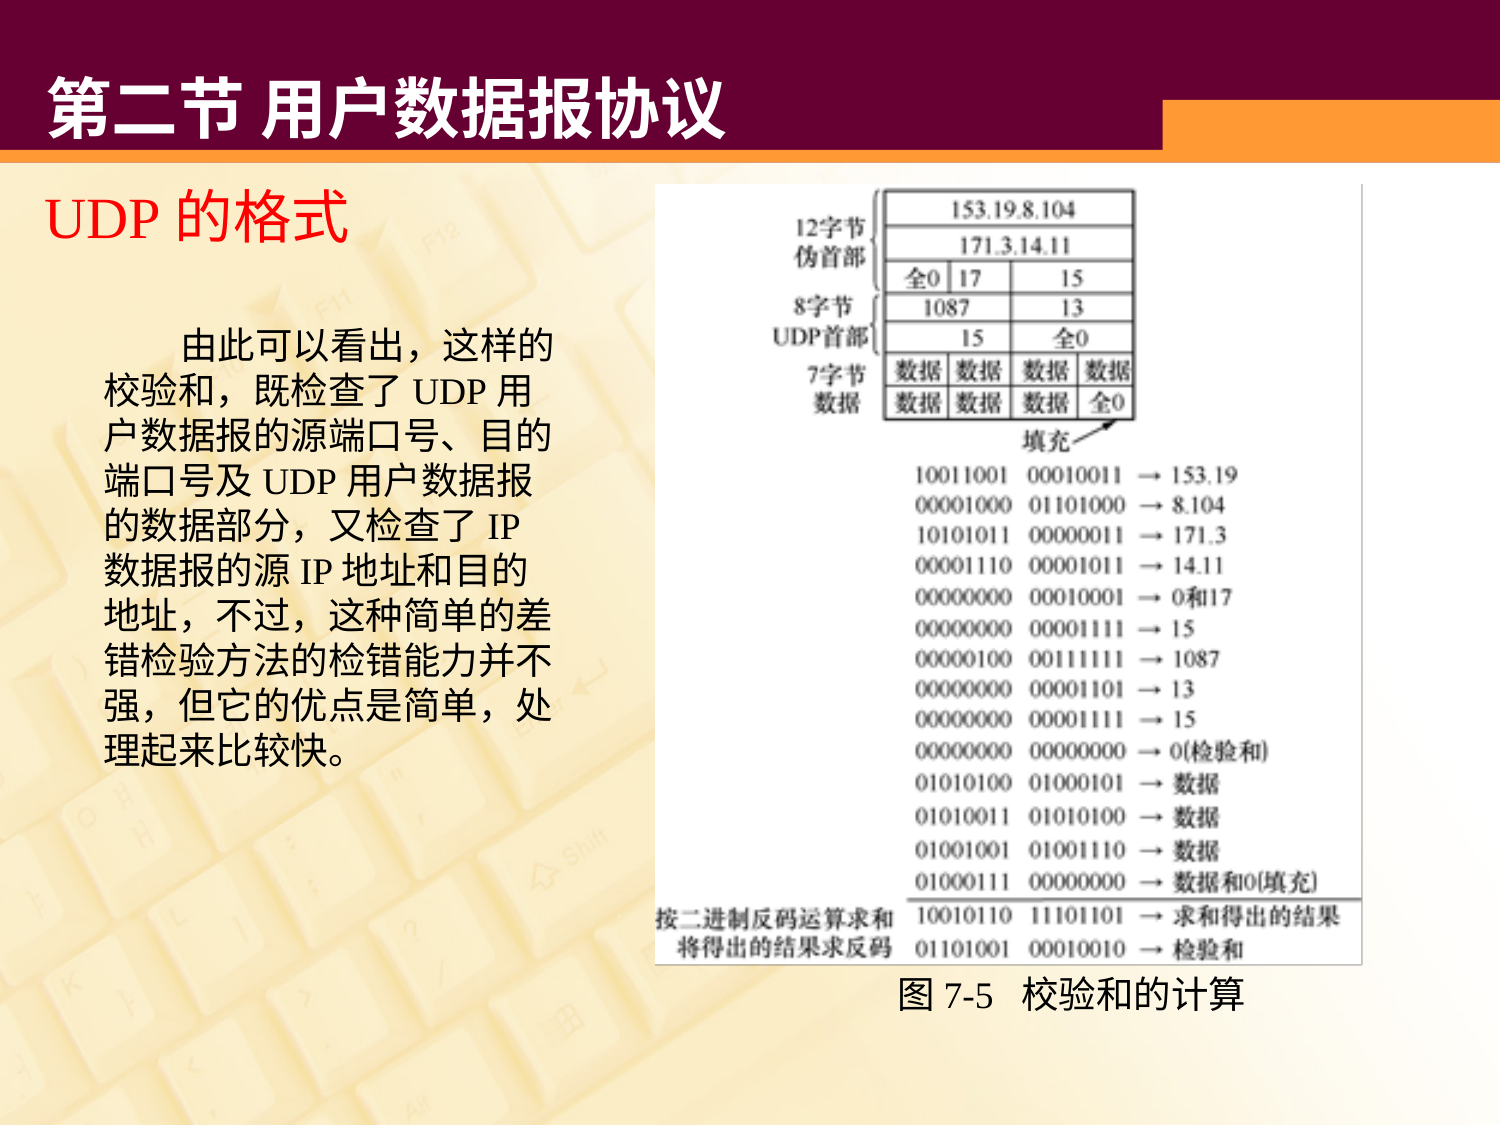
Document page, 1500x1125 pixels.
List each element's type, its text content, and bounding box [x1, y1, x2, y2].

text_box 图7-5 校验和的计算 [714, 964, 1430, 1069]
list UDP的格式 [29, 172, 1483, 1059]
title 第二节 用户数据报协议 [29, 50, 1338, 164]
picture [0, 163, 1500, 1125]
text_box 由此可以看出，这样的校验和，既检查了UDP用户数据报的源端口号、目的端口号及UDP用户数据报的数据部分，又检查了IP数据报的源IP地址和目的地址，不过，这种简单的差错检验方法的检错能力并不强，但它的优点是简单，处理起来比较快。 [88, 314, 573, 779]
